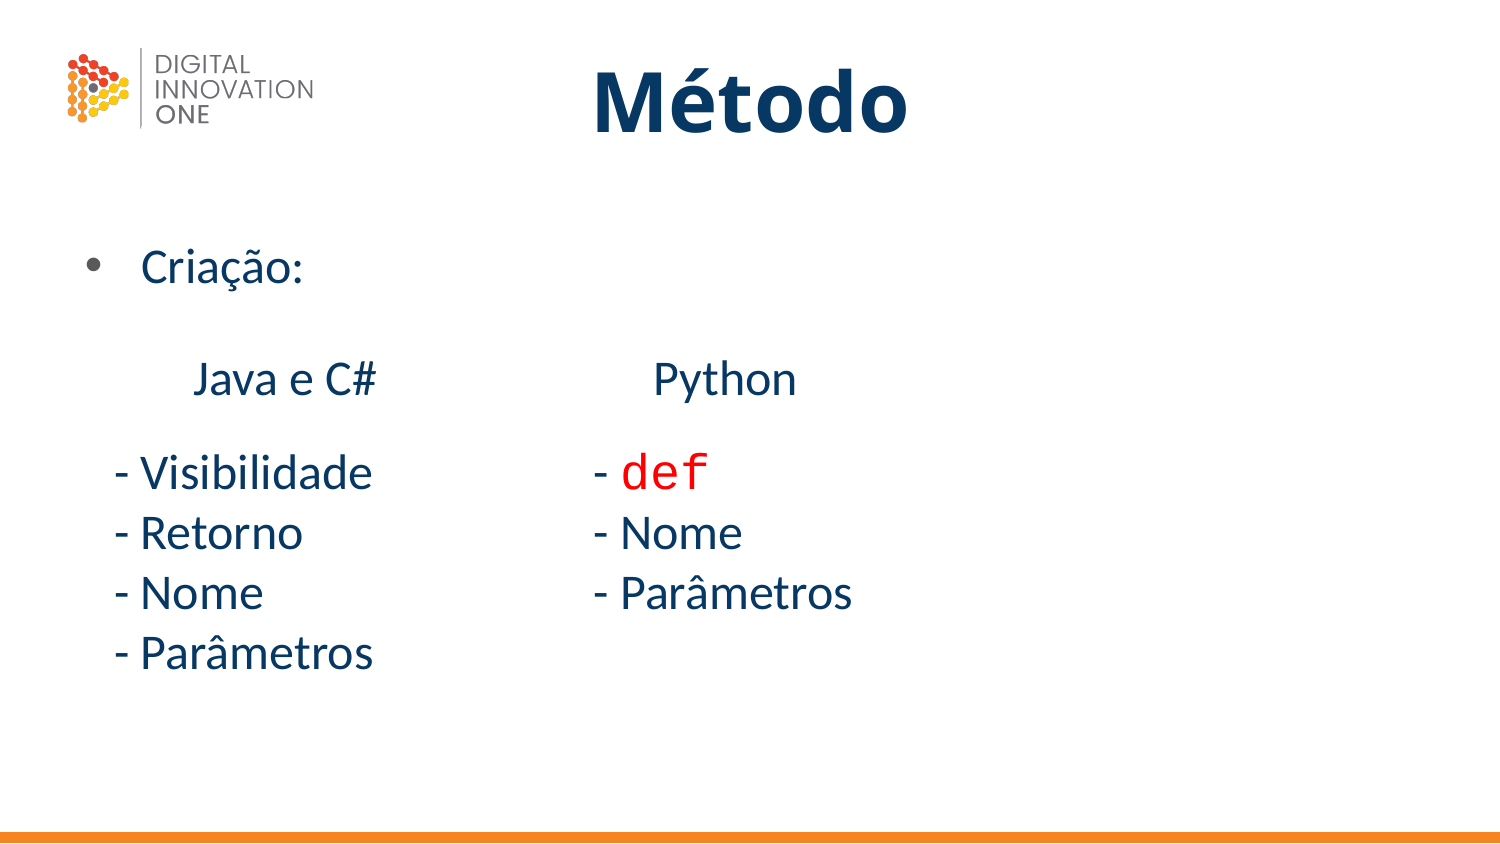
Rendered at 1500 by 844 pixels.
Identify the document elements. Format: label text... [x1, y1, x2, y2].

text_box Java e C# [178, 338, 478, 414]
text_box - Visibilidade - Retorno - Nome - Parâmetros [99, 431, 693, 687]
text_box - def - Nome - Parâmetros [578, 431, 1009, 627]
text_box [0, 832, 1500, 843]
subtitle Criação: [51, 218, 1388, 706]
picture [50, 39, 331, 138]
subtitle Método [51, 50, 1449, 148]
text_box Python [638, 338, 827, 414]
